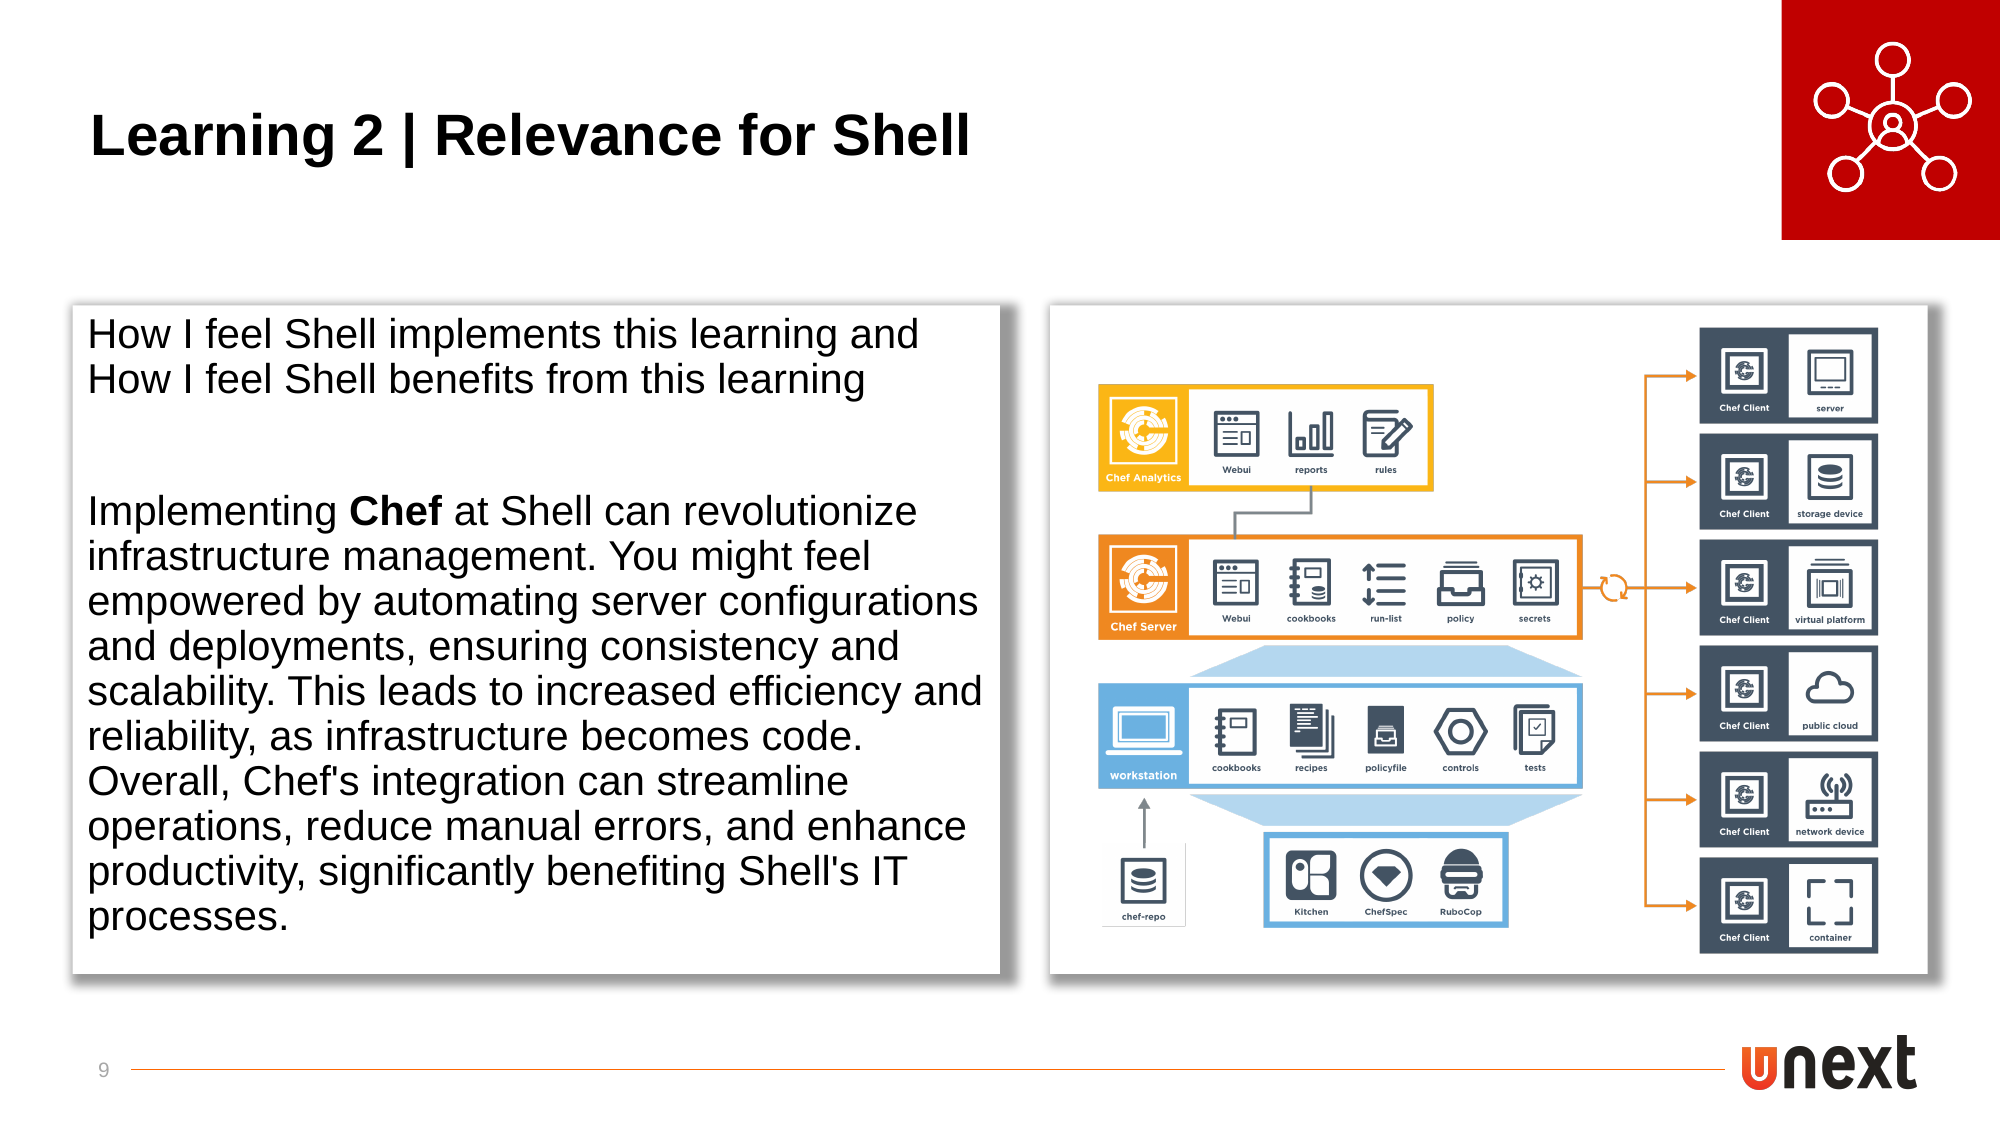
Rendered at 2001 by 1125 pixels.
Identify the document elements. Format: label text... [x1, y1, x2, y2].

text_box How I feel Shell implements this learning and How I feel Shell benefits from this learning Implementing Chef at Shell can revolutionize infrastructure management. You might feel empowered by automating server configurations and deployments, ensuring consistency and scalability. This leads to increased efficiency and reliability, as infrastructure becomes code. Overall, Chef's integration can streamline operations, reduce manual errors, and enhance productivity, significantly benefiting Shell's IT processes. [72, 305, 1000, 974]
title Learning 2 | Relevance for Shell [76, 78, 1795, 196]
picture [1085, 315, 1892, 964]
picture [1742, 1035, 1917, 1090]
slide_number 9 [48, 1047, 110, 1091]
text_box [1781, 0, 2000, 241]
picture [1795, 19, 1990, 214]
text_box [1050, 305, 1928, 974]
